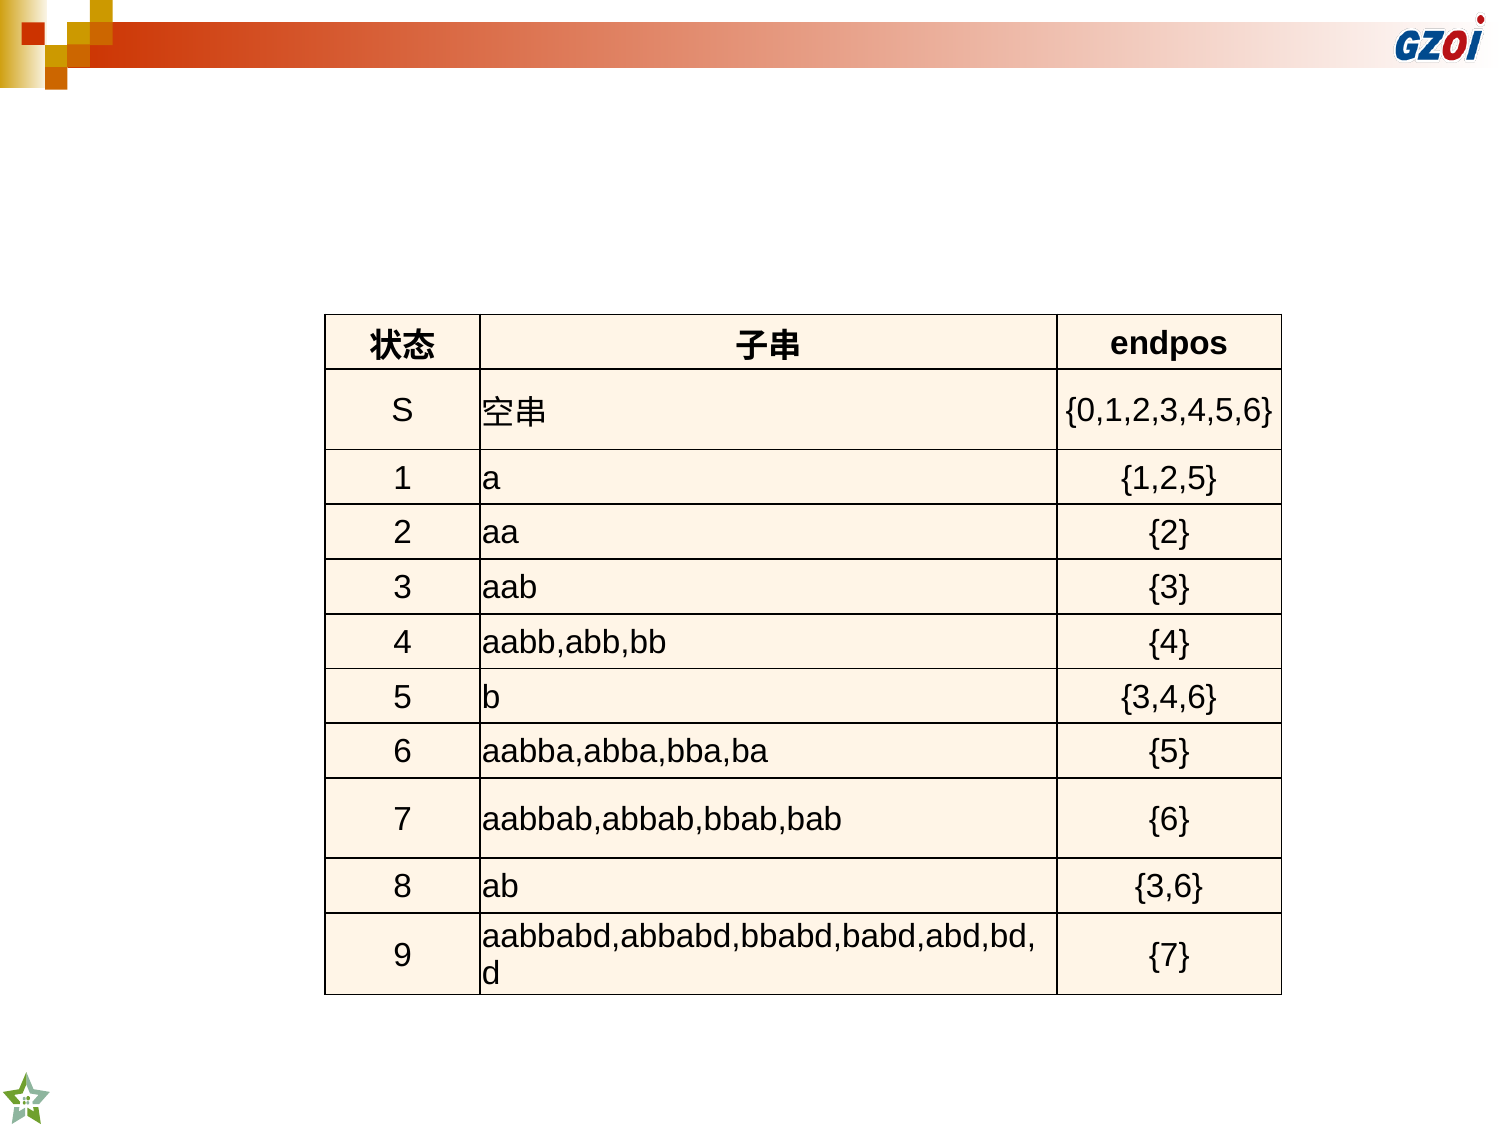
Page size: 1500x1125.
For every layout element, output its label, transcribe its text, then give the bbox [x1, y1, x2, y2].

table_cell 1 [326, 450, 479, 503]
table_cell {7} [1058, 914, 1281, 994]
table_cell 5 [326, 669, 479, 722]
table_cell {0,1,2,3,4,5,6} [1058, 370, 1281, 449]
table_cell 7 [326, 779, 479, 857]
table_header endpos [1058, 315, 1281, 368]
table_cell {4} [1058, 615, 1281, 668]
table_cell {2} [1058, 505, 1281, 558]
table_cell 6 [326, 724, 479, 777]
table_cell {3,4,6} [1058, 669, 1281, 722]
table_cell 8 [326, 859, 479, 912]
table_cell 2 [326, 505, 479, 558]
table_cell S [326, 370, 479, 449]
table_cell {5} [1058, 724, 1281, 777]
table_cell b [481, 669, 1056, 722]
table_cell 4 [326, 615, 479, 668]
table_cell {6} [1058, 779, 1281, 857]
table_header 子串 [481, 315, 1056, 368]
table_cell ab [481, 859, 1056, 912]
picture [1392, 8, 1492, 72]
table_cell 空串 [481, 370, 1056, 449]
table_cell {1,2,5} [1058, 450, 1281, 503]
table_cell 9 [326, 914, 479, 994]
table_header 状态 [326, 315, 479, 368]
table_cell a [481, 450, 1056, 503]
table_cell aabb,abb,bb [481, 615, 1056, 668]
table_cell {3,6} [1058, 859, 1281, 912]
table_cell aab [481, 560, 1056, 613]
table_cell aabbab,abbab,bbab,bab [481, 779, 1056, 857]
table_cell {3} [1058, 560, 1281, 613]
table_cell aa [481, 505, 1056, 558]
table_cell aabbabd,abbabd,bbabd,babd,abd,bd,d [481, 914, 1056, 994]
table_cell aabba,abba,bba,ba [481, 724, 1056, 777]
table_cell 3 [326, 560, 479, 613]
